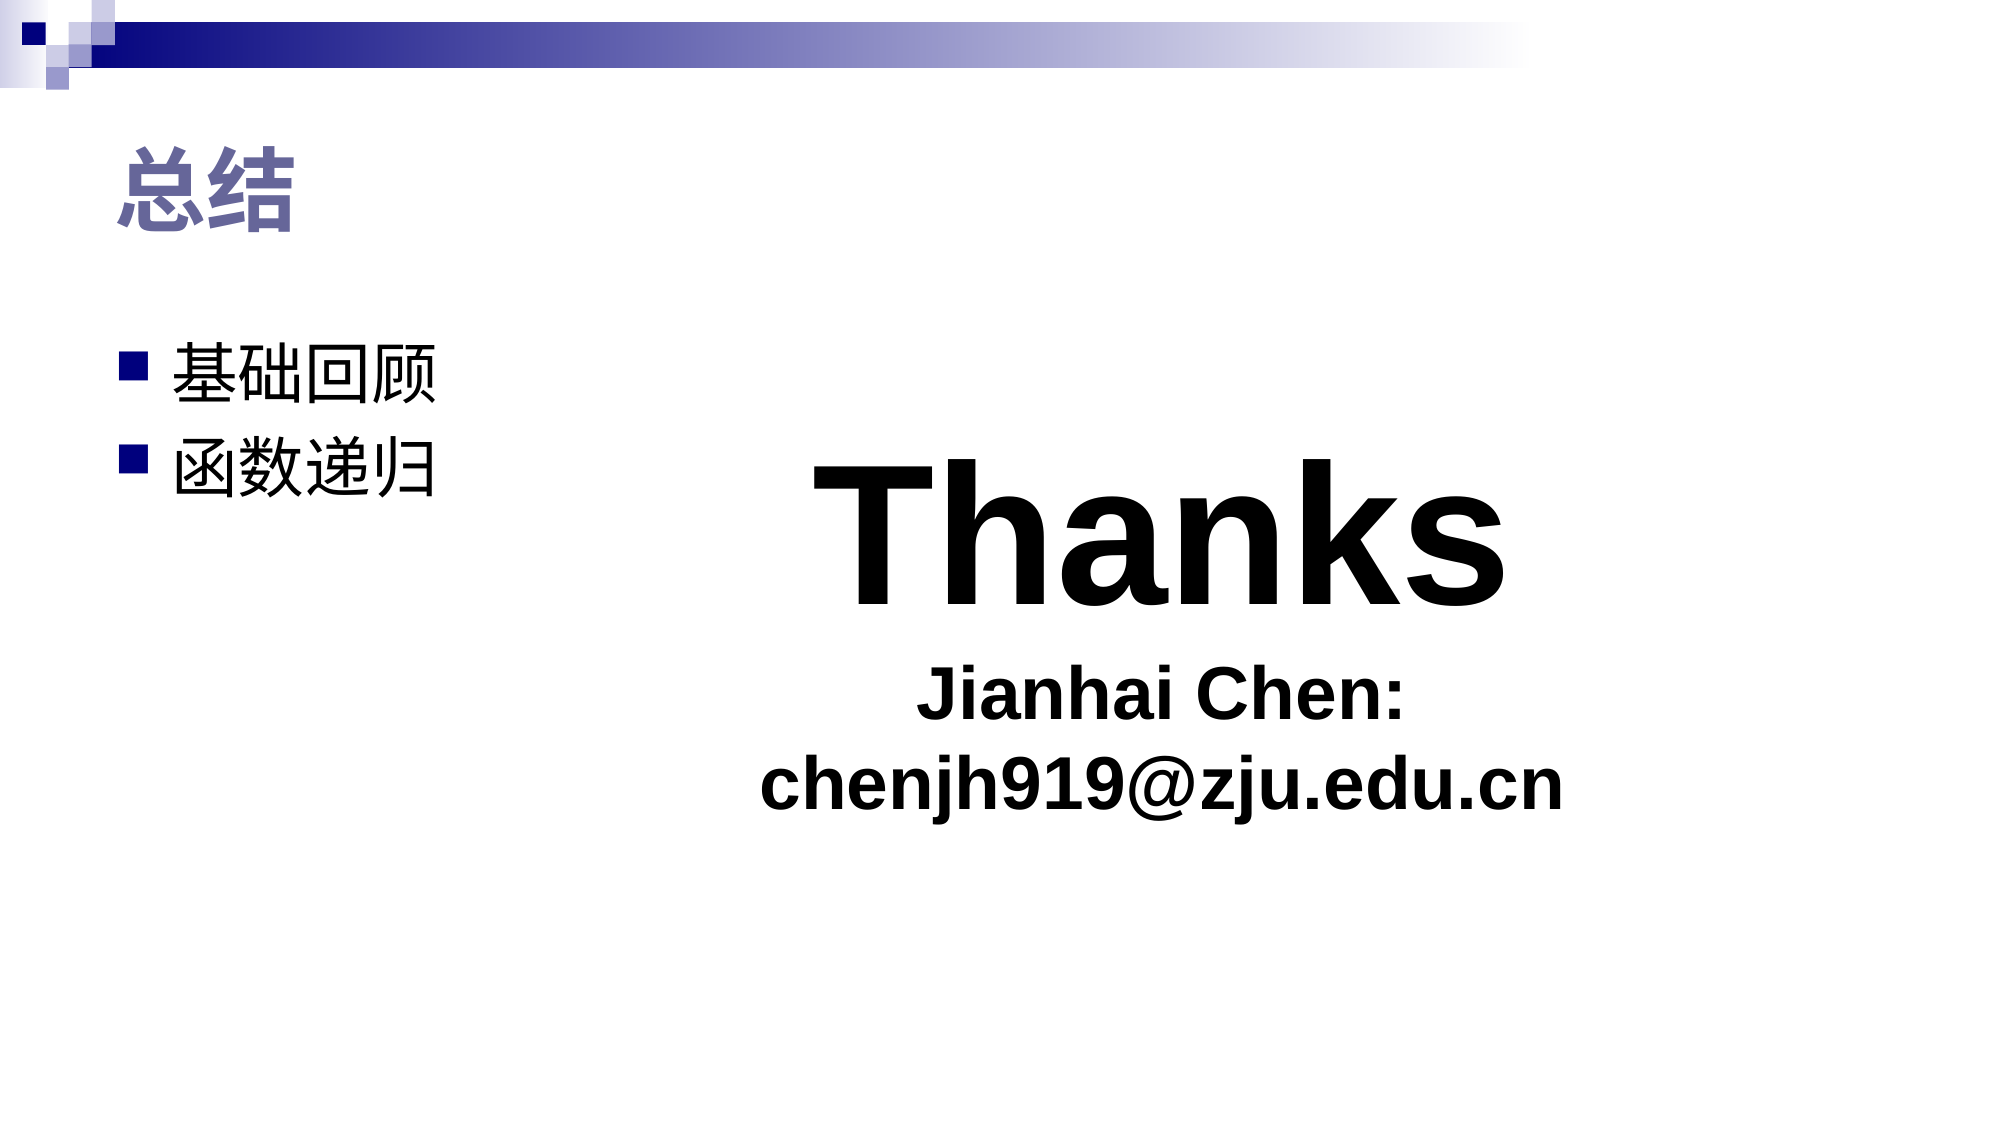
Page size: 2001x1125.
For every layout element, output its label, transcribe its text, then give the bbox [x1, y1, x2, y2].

title 总结 [99, 74, 1901, 301]
text_box Thanks Jianhai Chen: chenjh919@zju.edu.cn [744, 397, 1581, 832]
list 基础回顾 函数递归 [99, 324, 1901, 963]
